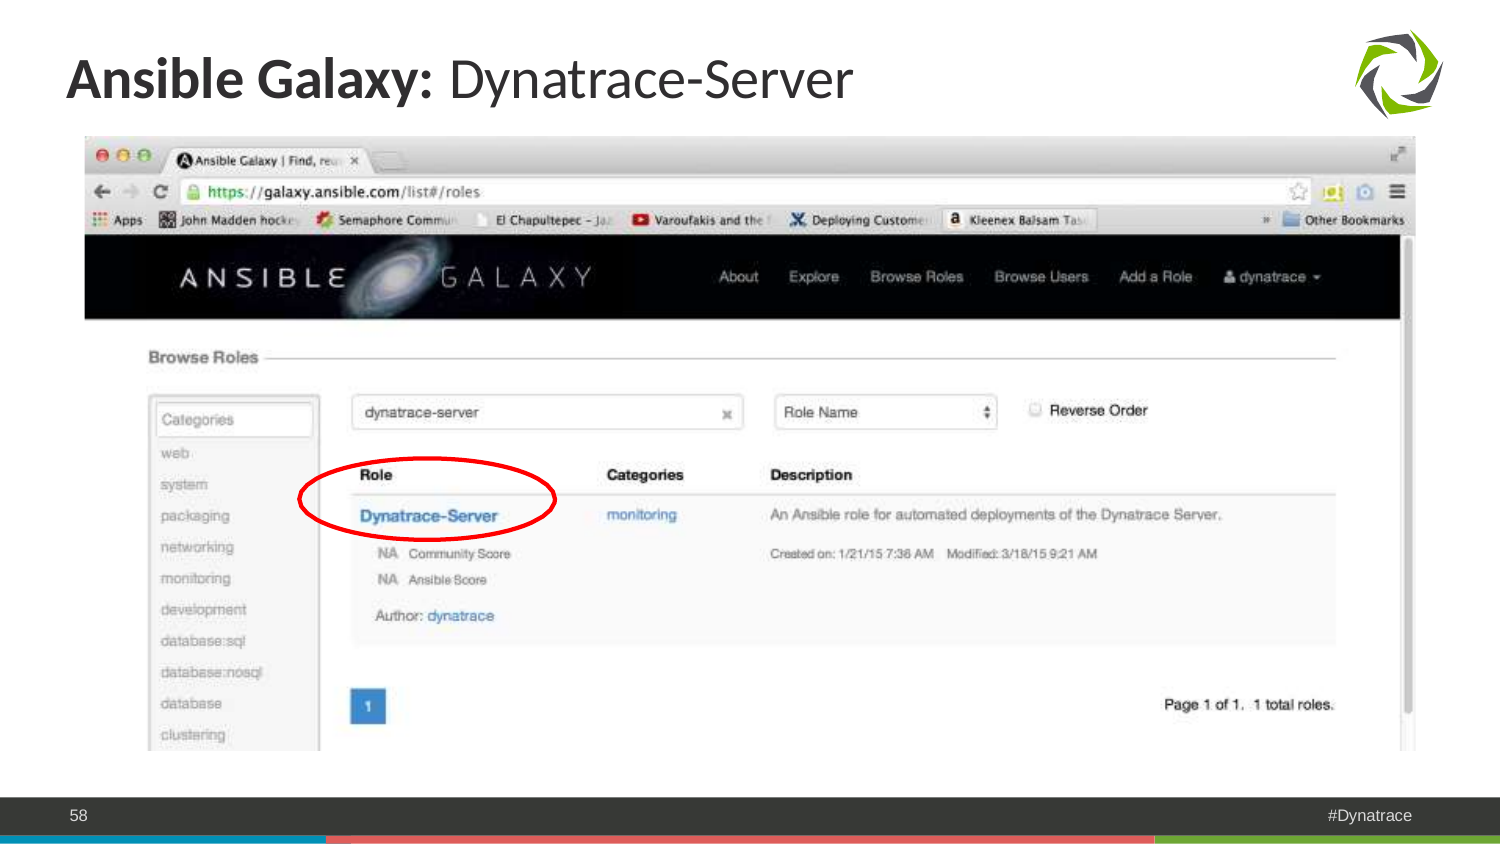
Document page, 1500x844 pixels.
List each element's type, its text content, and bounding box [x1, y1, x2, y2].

title Ansible Galaxy: Dynatrace-Server [64, 38, 864, 182]
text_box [84, 136, 1416, 752]
slide_number 58 [63, 804, 95, 844]
footer #Dynatrace [1326, 804, 1416, 844]
